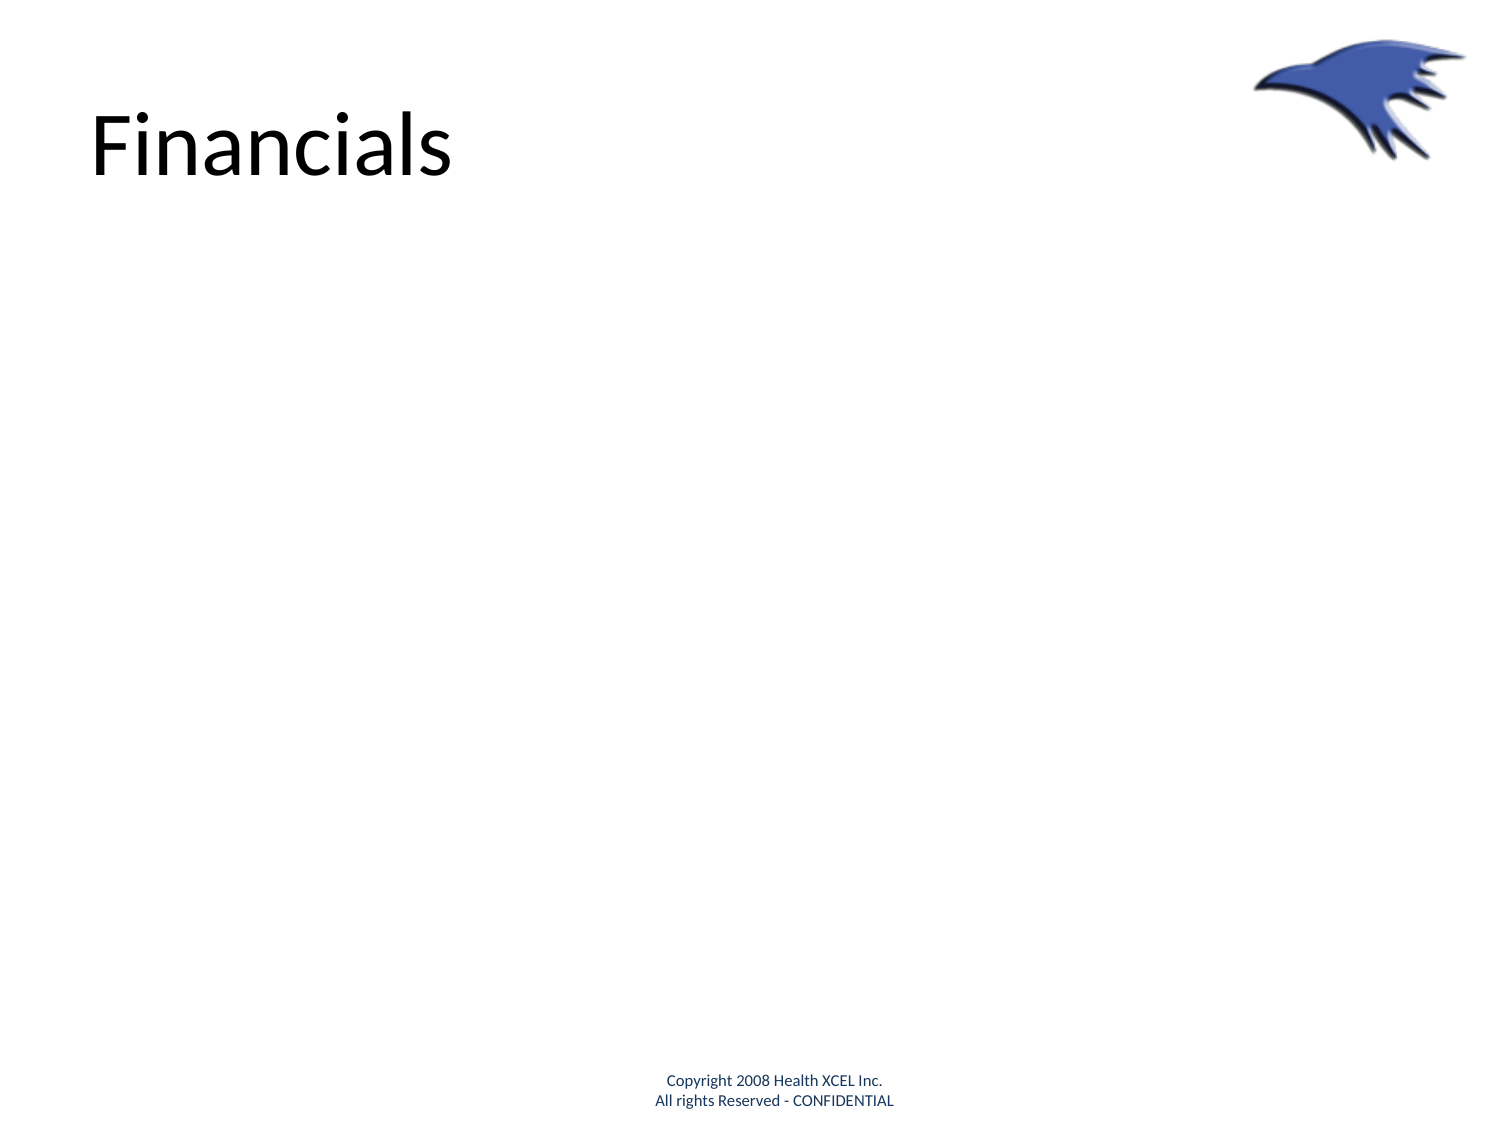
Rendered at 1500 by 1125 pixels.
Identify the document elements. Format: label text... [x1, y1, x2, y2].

picture [1250, 37, 1469, 163]
title Financials [75, 45, 1425, 233]
